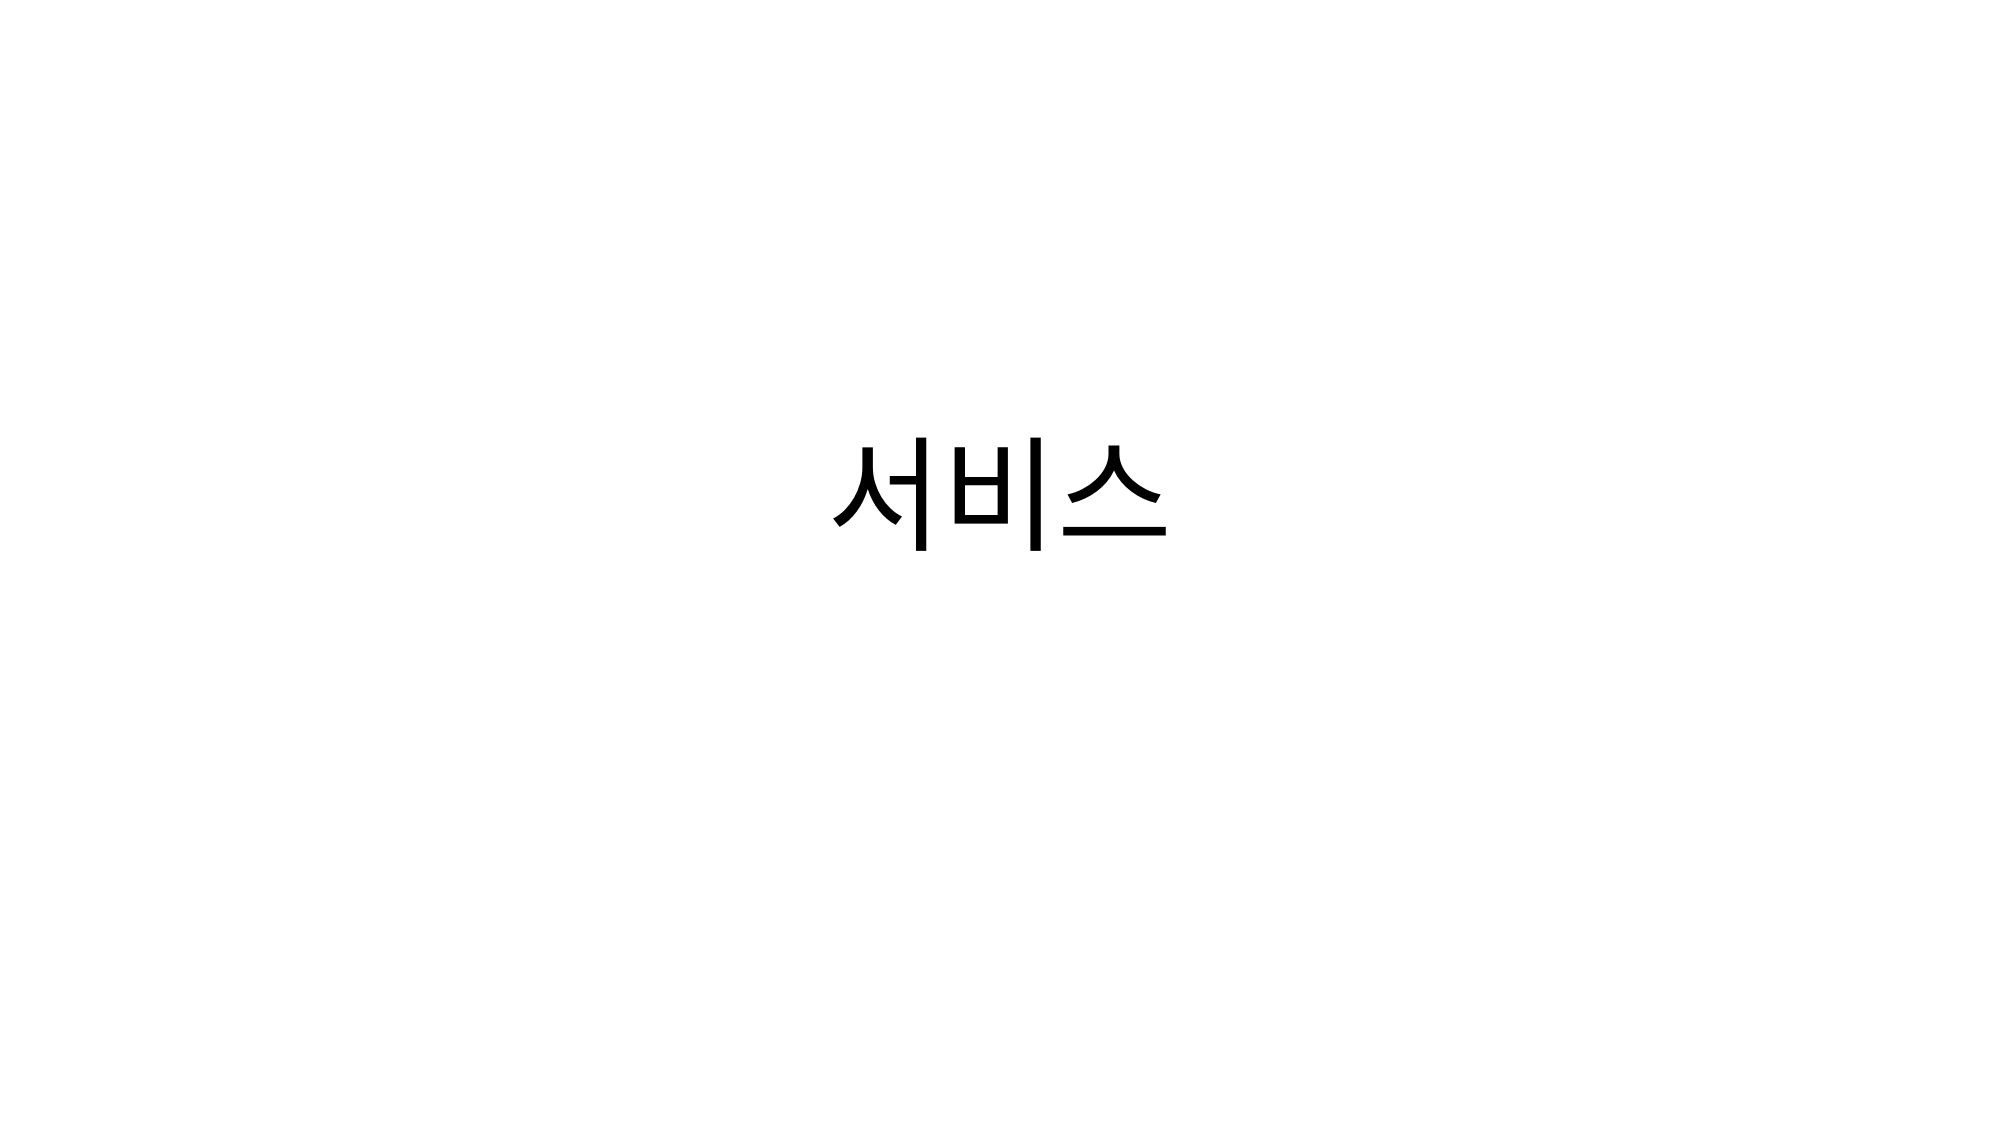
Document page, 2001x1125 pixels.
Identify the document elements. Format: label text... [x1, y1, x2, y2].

title 서비스 [249, 184, 1750, 576]
